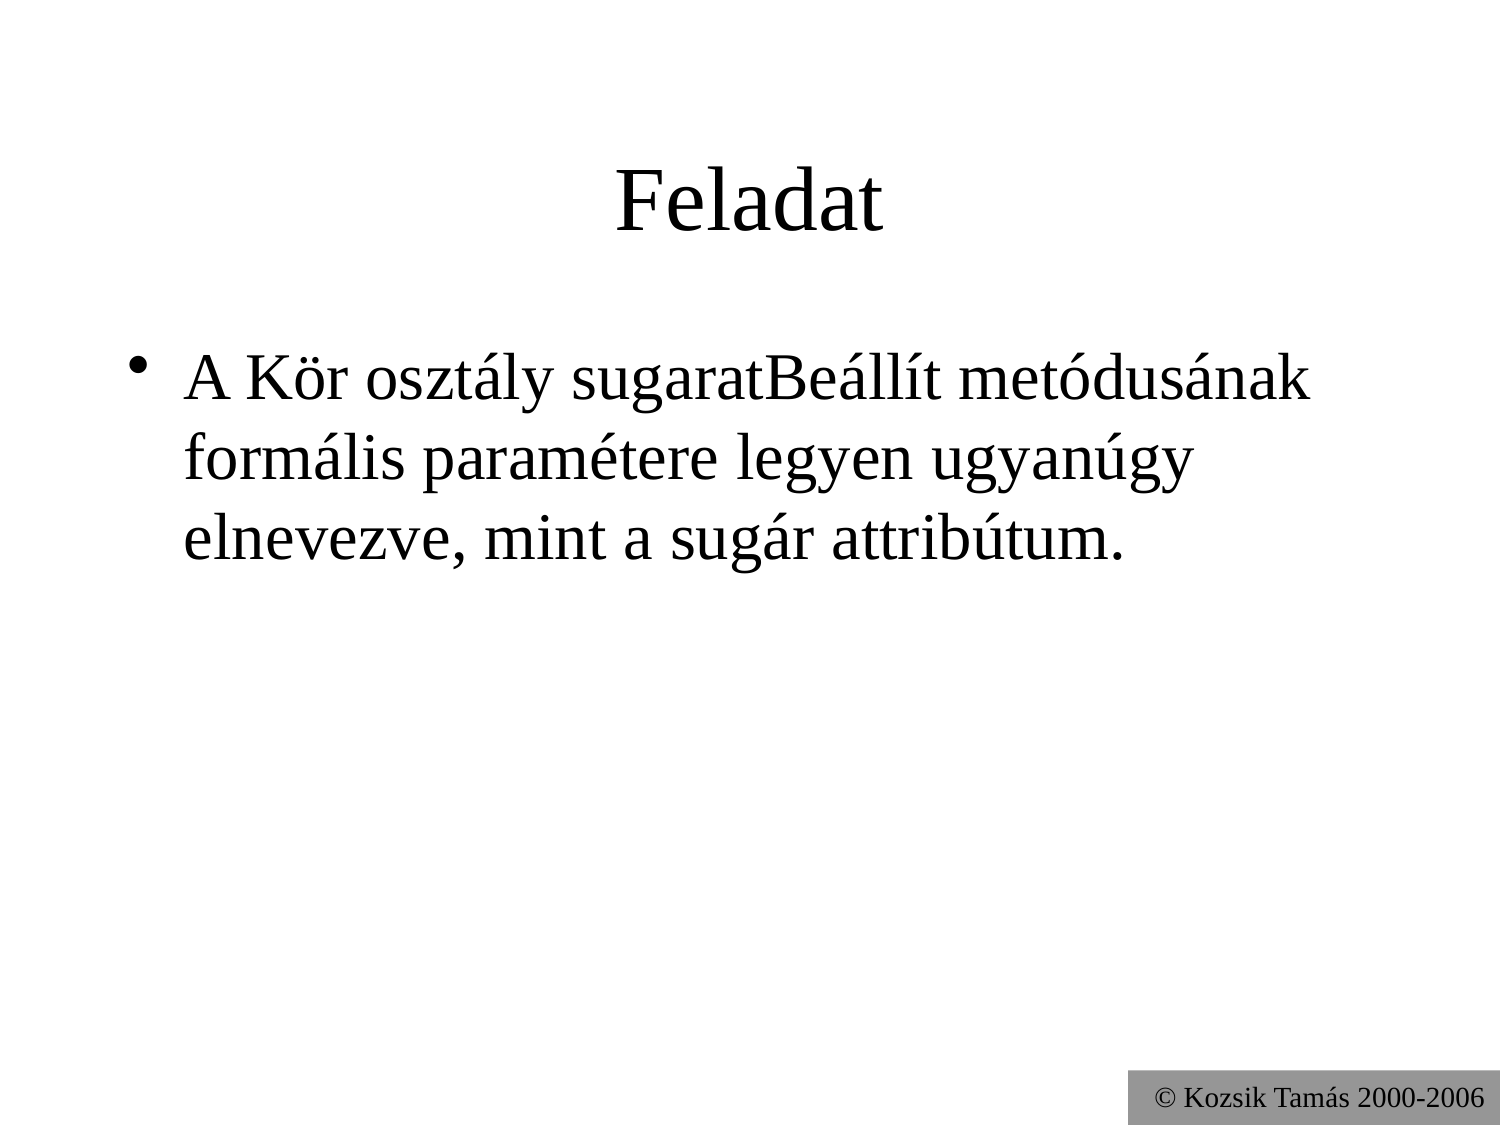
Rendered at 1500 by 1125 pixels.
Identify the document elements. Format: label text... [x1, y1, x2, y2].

footer © Kozsik Tamás 2000-2006 [1128, 1070, 1500, 1125]
title Feladat [112, 99, 1388, 288]
list A Kör osztály sugaratBeállít metódusának formális paramétere legyen ugyanúgy elnevezve, mint a sugár attribútum. [112, 324, 1388, 1000]
